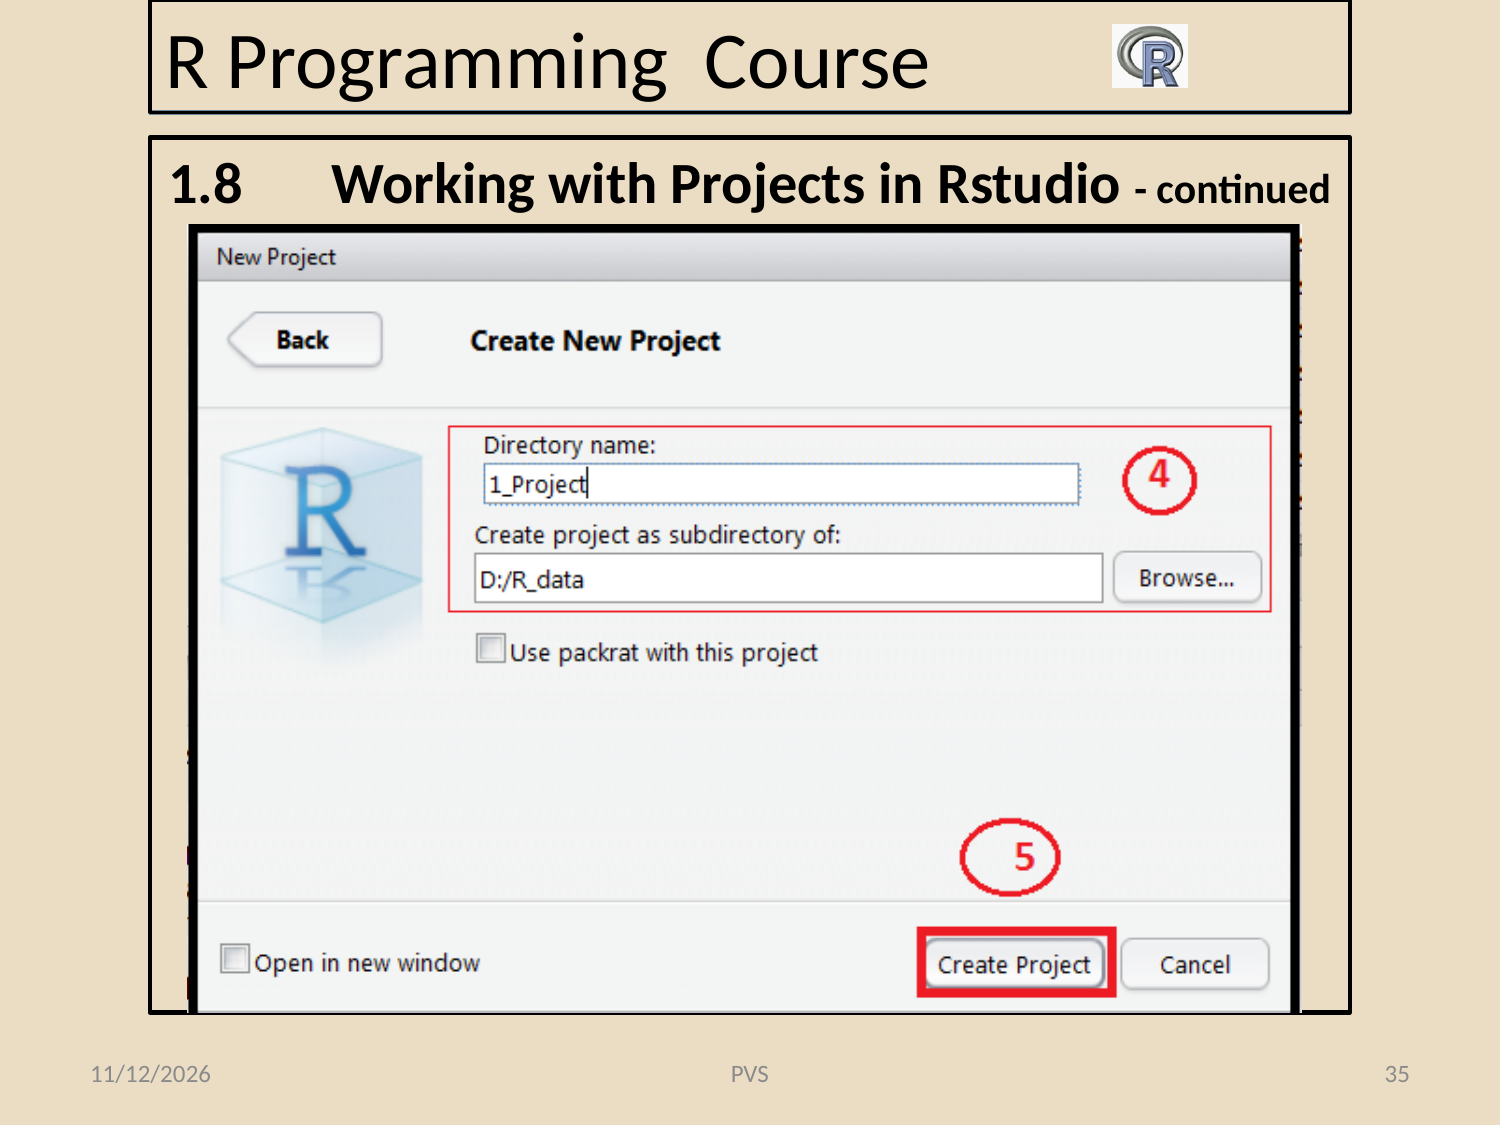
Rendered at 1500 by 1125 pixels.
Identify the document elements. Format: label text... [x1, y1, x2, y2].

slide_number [75, 1042, 425, 1103]
text_box [148, 135, 1352, 1015]
slide_number 35 [1074, 1042, 1425, 1103]
title R Programming Course [150, 0, 1350, 113]
picture [187, 224, 1302, 1013]
text_box 1.8 Working with Projects in Rstudio - continued [149, 137, 1350, 223]
footer PVS [512, 1042, 988, 1103]
